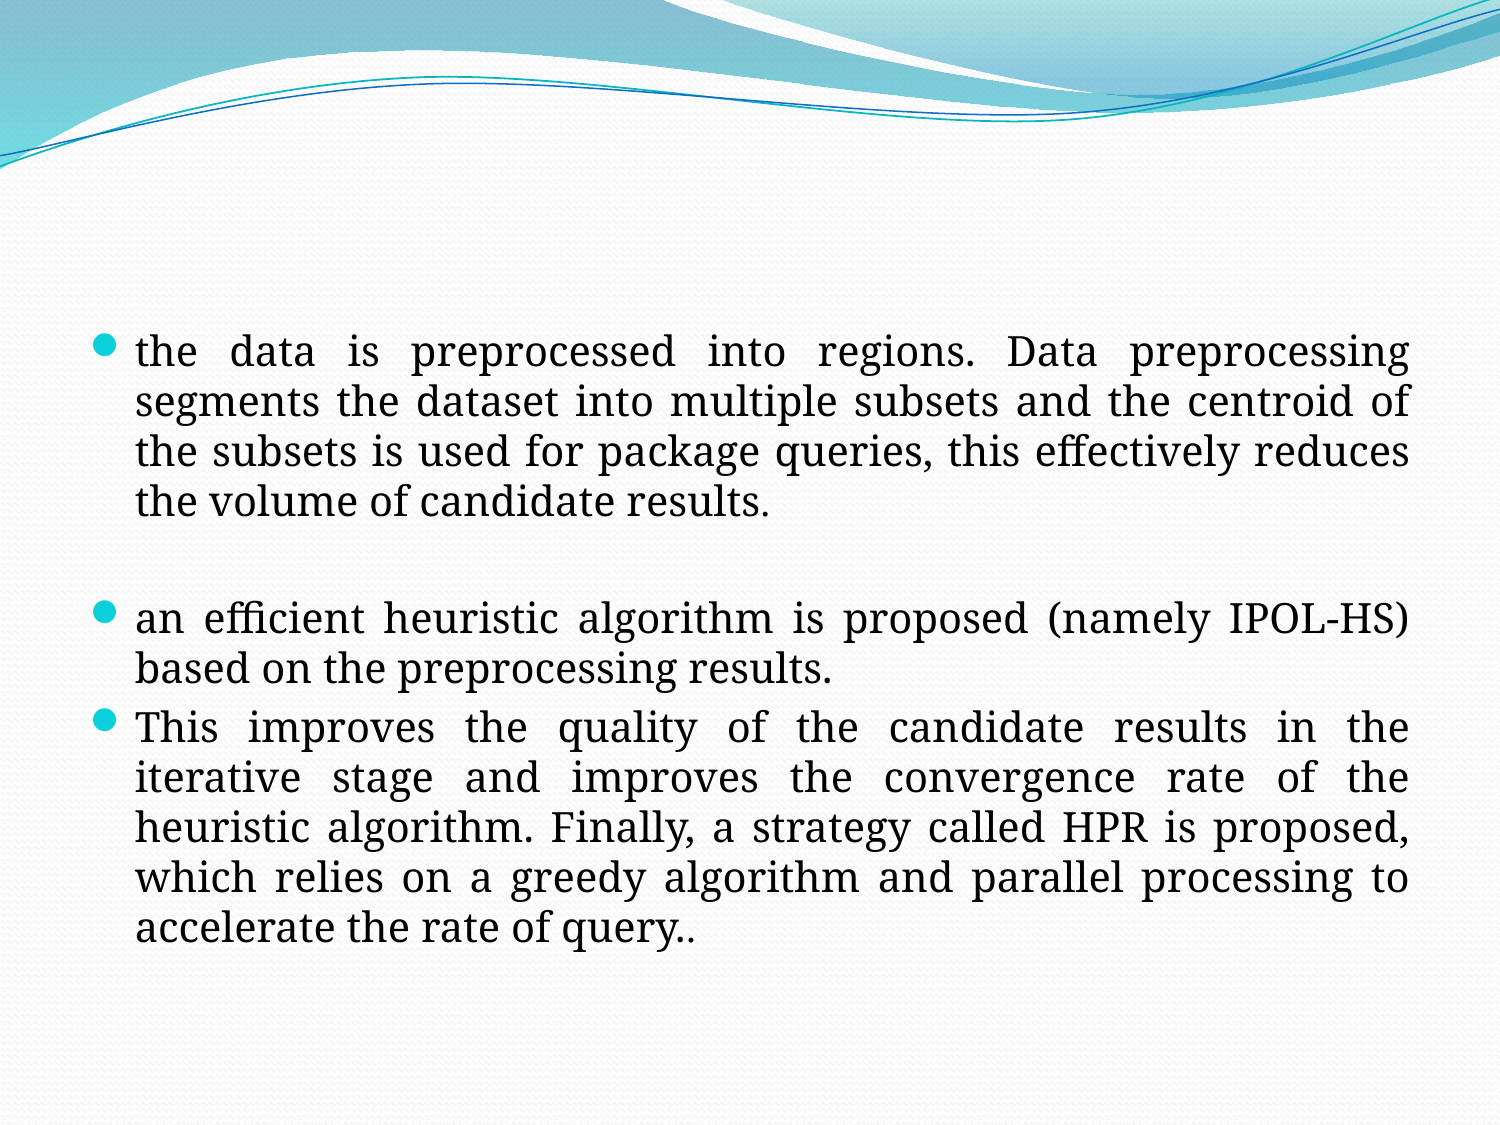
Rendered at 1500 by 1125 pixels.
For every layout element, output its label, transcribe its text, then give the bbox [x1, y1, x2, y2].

list the data is preprocessed into regions. Data preprocessing segments the dataset into multiple subsets and the centroid of the subsets is used for package queries, this effectively reduces the volume of candidate results. an efficient heuristic algorithm is proposed (namely IPOL-HS) based on the preprocessing results. This improves the quality of the candidate results in the iterative stage and improves the convergence rate of the heuristic algorithm. Finally, a strategy called HPR is proposed, which relies on a greedy algorithm and parallel processing to accelerate the rate of query.. [75, 317, 1425, 1038]
